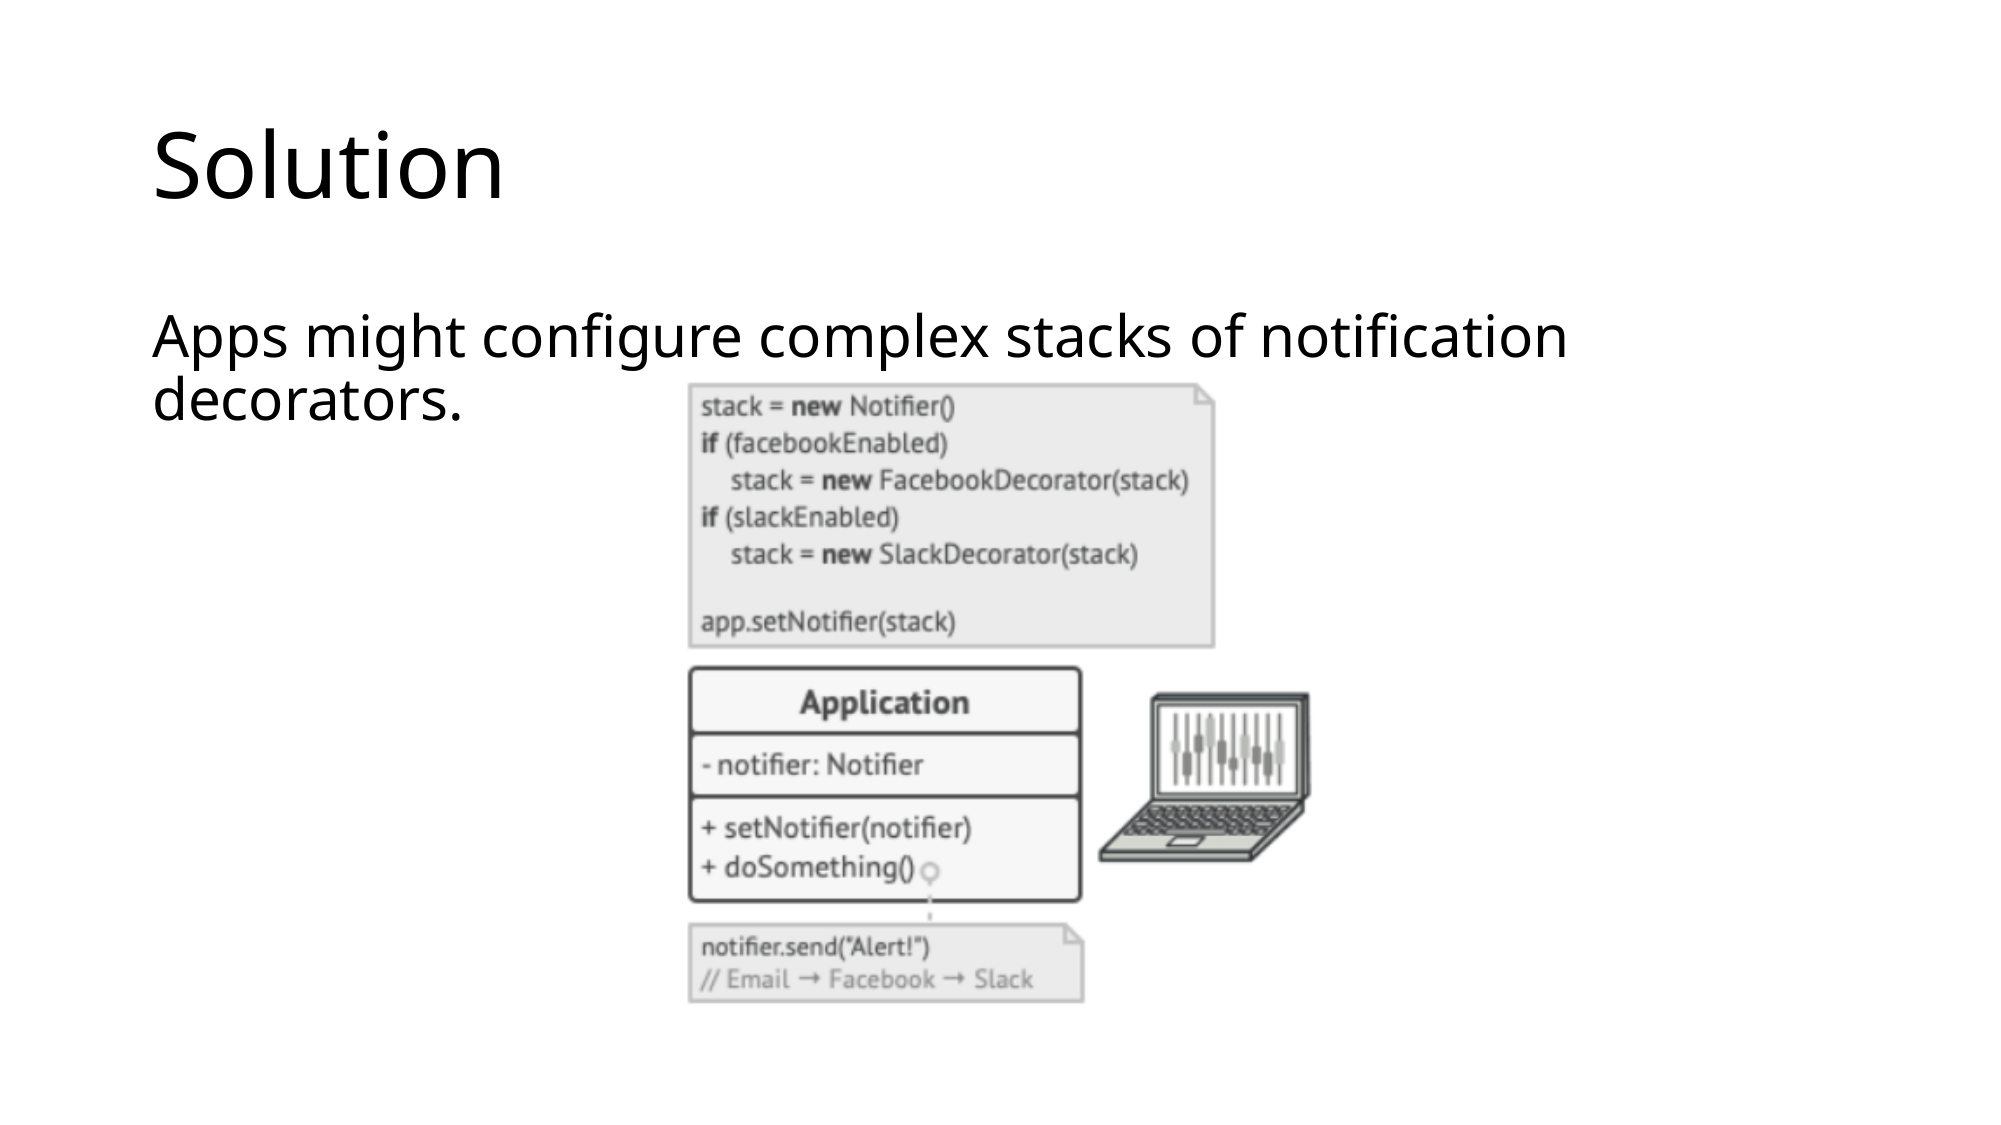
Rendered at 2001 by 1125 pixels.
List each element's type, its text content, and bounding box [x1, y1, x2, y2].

list Apps might configure complex stacks of notification decorators. [137, 299, 1863, 1014]
picture [686, 380, 1314, 1014]
title Solution [137, 59, 1863, 278]
